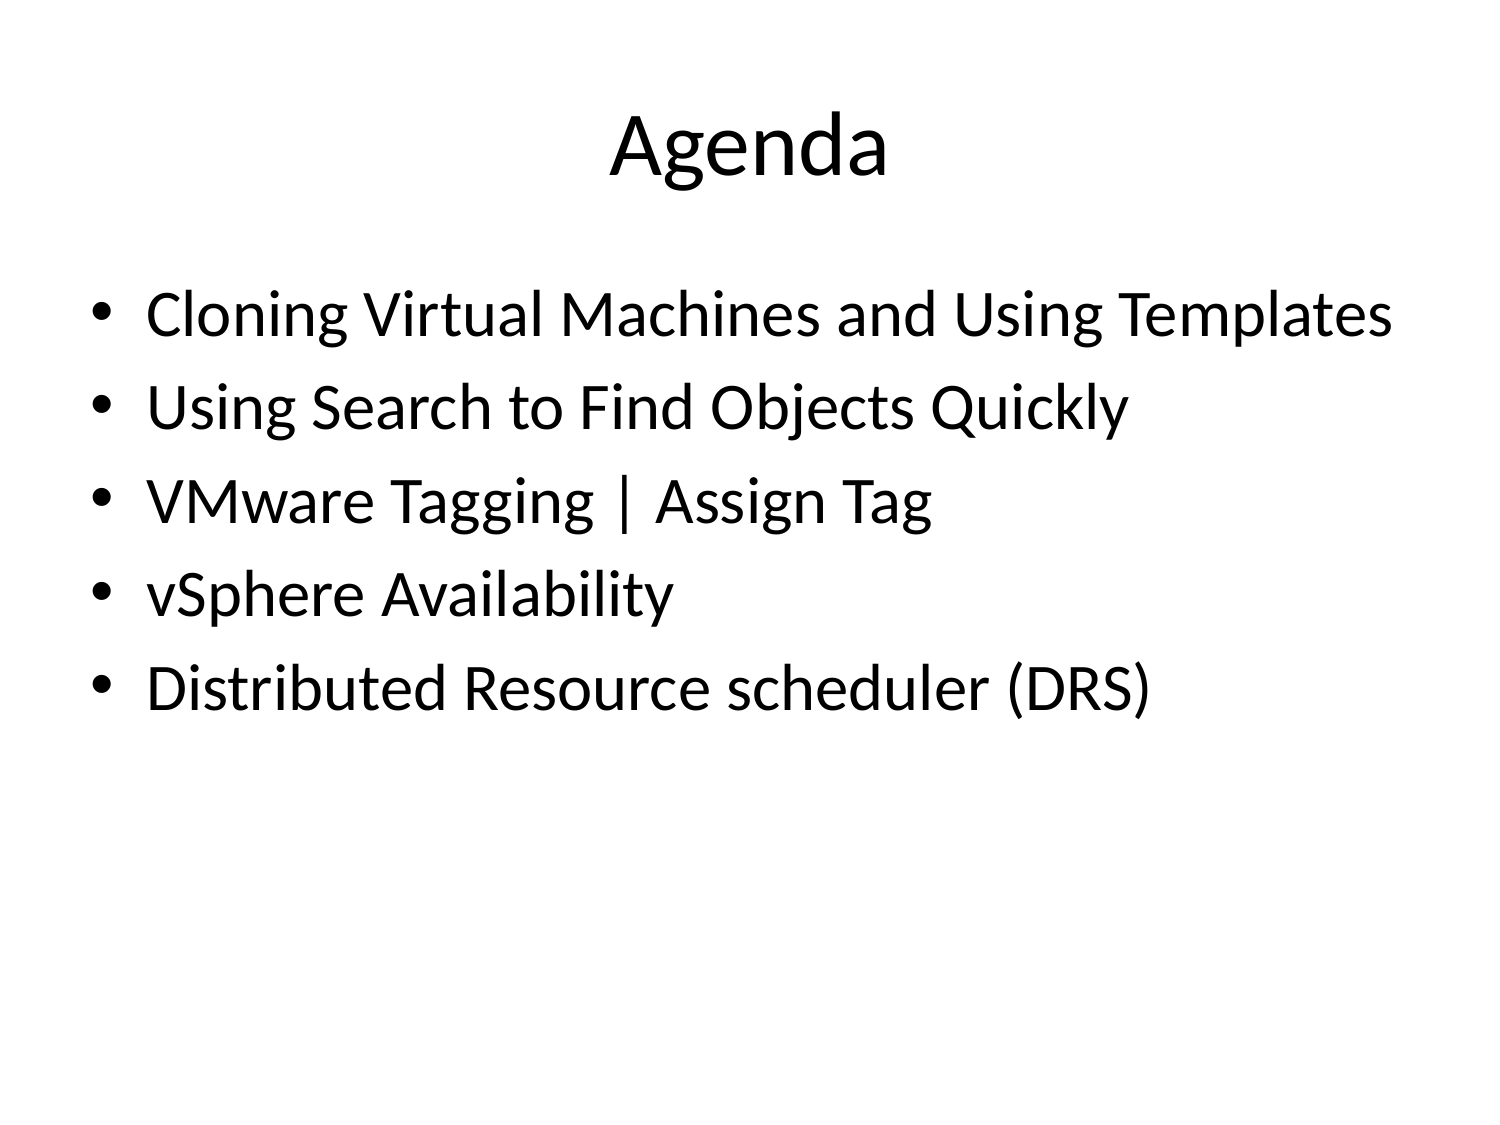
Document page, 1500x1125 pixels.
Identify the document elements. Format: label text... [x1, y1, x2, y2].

title Agenda [75, 45, 1425, 233]
list Cloning Virtual Machines and Using Templates Using Search to Find Objects Quickly VMware Tagging | Assign Tag vSphere Availability Distributed Resource scheduler (DRS) [75, 262, 1425, 1005]
